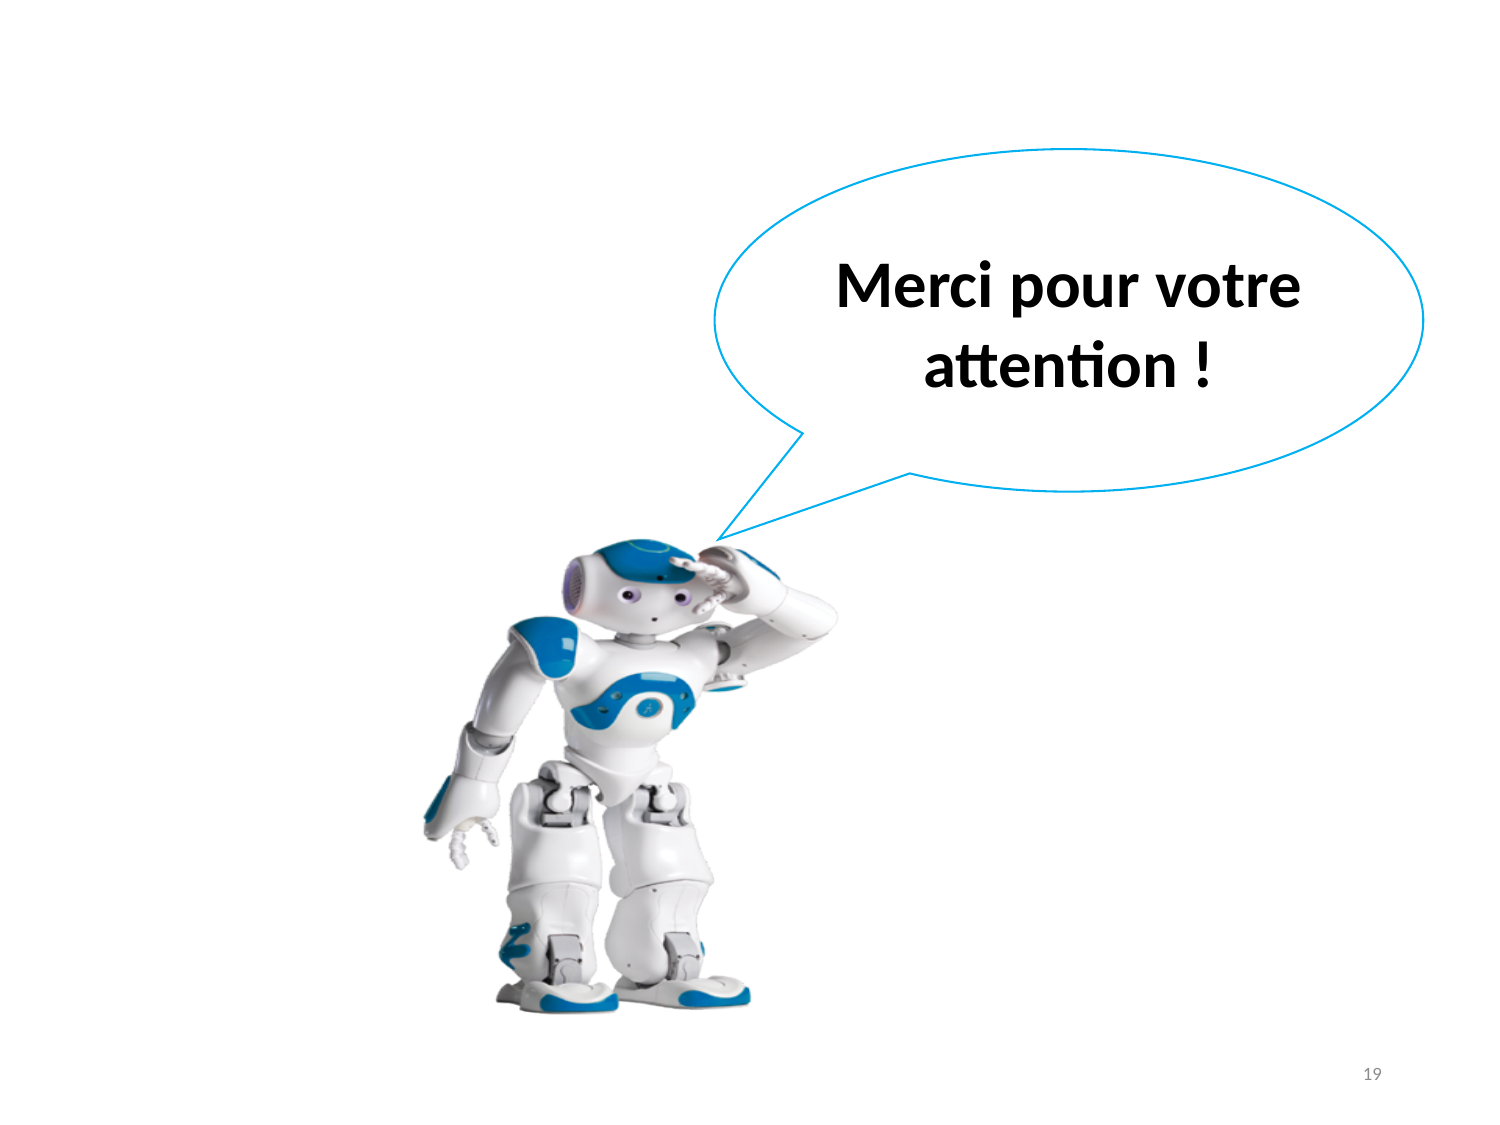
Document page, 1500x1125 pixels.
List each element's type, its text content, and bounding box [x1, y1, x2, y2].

picture [725, 527, 747, 535]
slide_number 19 [1059, 1042, 1397, 1103]
text_box Merci pour votre attention ! [713, 148, 1425, 527]
picture [407, 527, 845, 1016]
